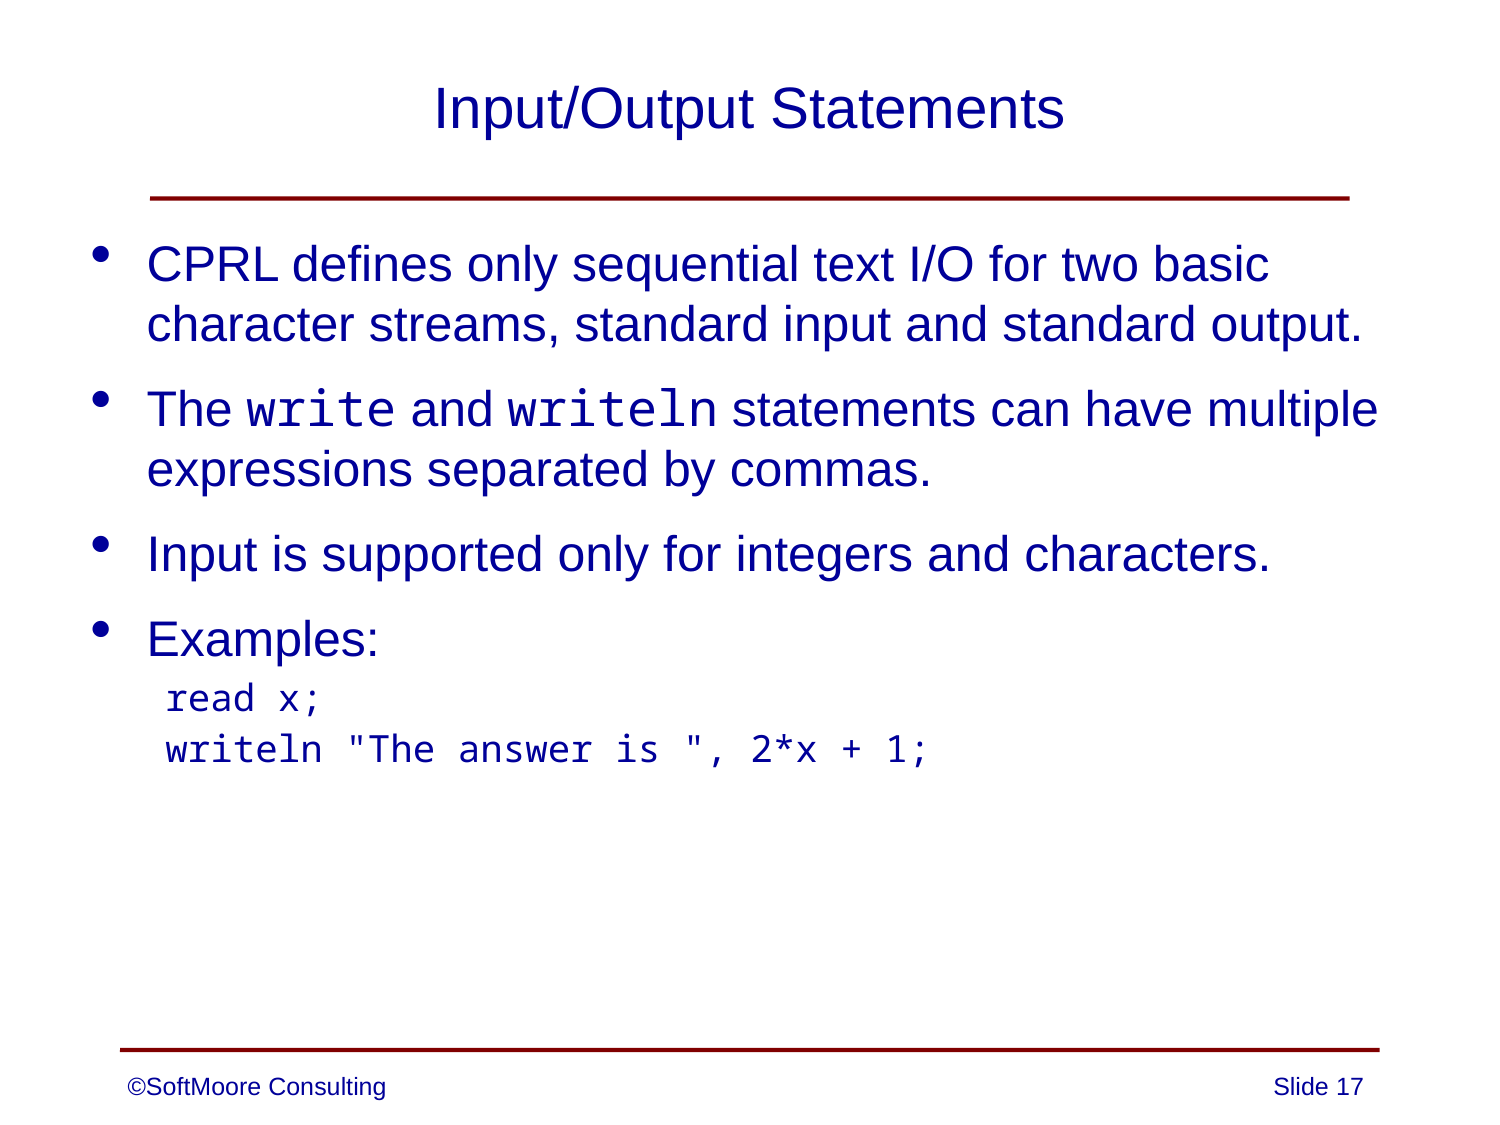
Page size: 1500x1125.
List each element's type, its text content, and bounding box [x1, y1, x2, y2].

slide_number Slide 17 [1078, 1061, 1380, 1109]
list CPRL defines only sequential text I/O for two basic character streams, standard input and standard output. The write and writeln statements can have multiple expressions separated by commas. Input is supported only for integers and characters. Examples: read x; writeln "The answer is ", 2*x + 1; [74, 223, 1425, 1034]
footer ©SoftMoore Consulting [111, 1061, 563, 1109]
title Input/Output Statements [149, 22, 1350, 188]
